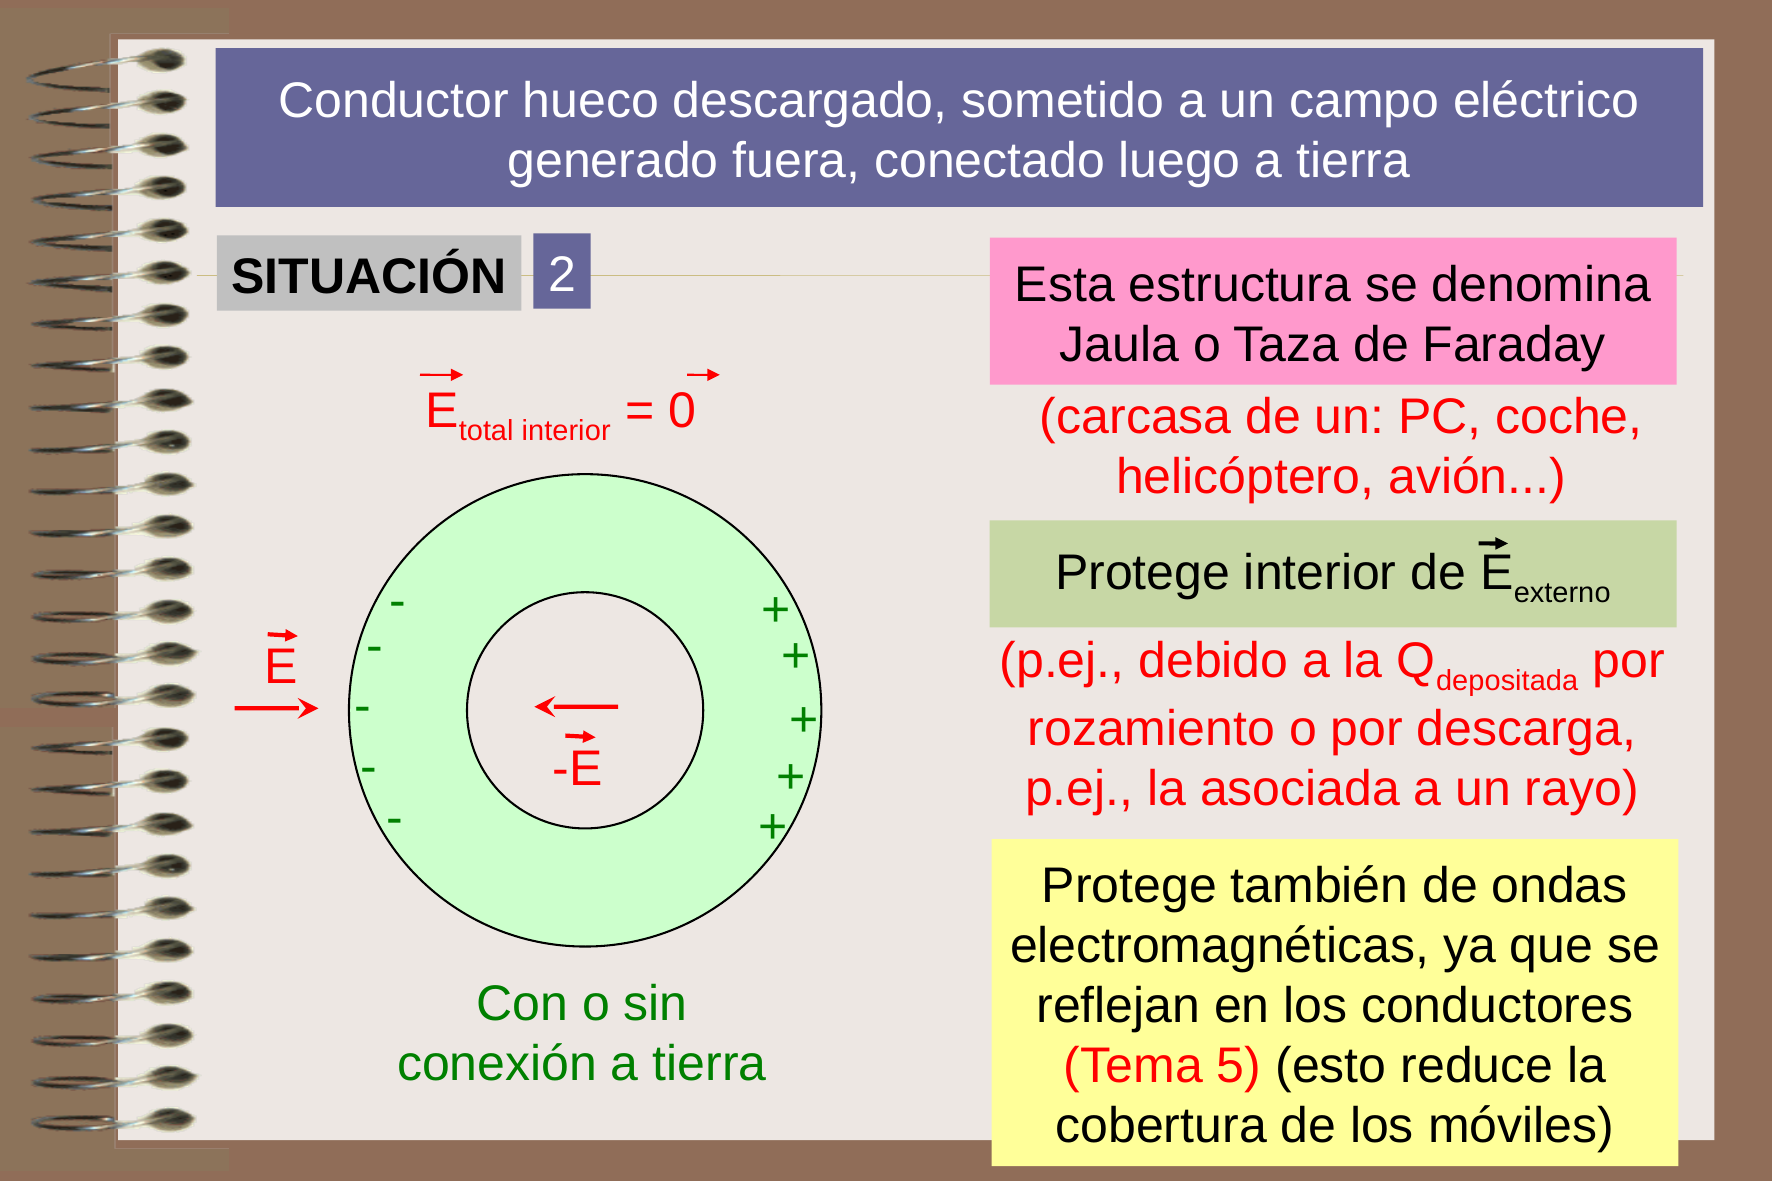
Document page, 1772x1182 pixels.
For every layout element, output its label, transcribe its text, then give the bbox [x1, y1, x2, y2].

text_box (p.ej., debido a la Qdepositada por rozamiento o por descarga, p.ej., la asociada a un rayo) [961, 608, 1704, 836]
text_box Esta estructura se denomina Jaula o Taza de Faraday [989, 237, 1677, 385]
text_box (carcasa de un: PC, coche, helicóptero, avión...) [1020, 375, 1663, 512]
picture [0, 727, 229, 1171]
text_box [234, 369, 835, 947]
text_box Protege también de ondas electromagnéticas, ya que se reflejan en los conductores (Tema 5) (esto reduce la cobertura de los móviles) [991, 839, 1679, 1167]
text_box Con o sin conexión a tierra [359, 962, 805, 1098]
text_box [989, 523, 1677, 625]
text_box Conductor hueco descargado, sometido a un campo eléctrico generado fuera, conectado luego a tierra [215, 48, 1704, 207]
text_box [215, 233, 592, 312]
picture [0, 8, 229, 708]
